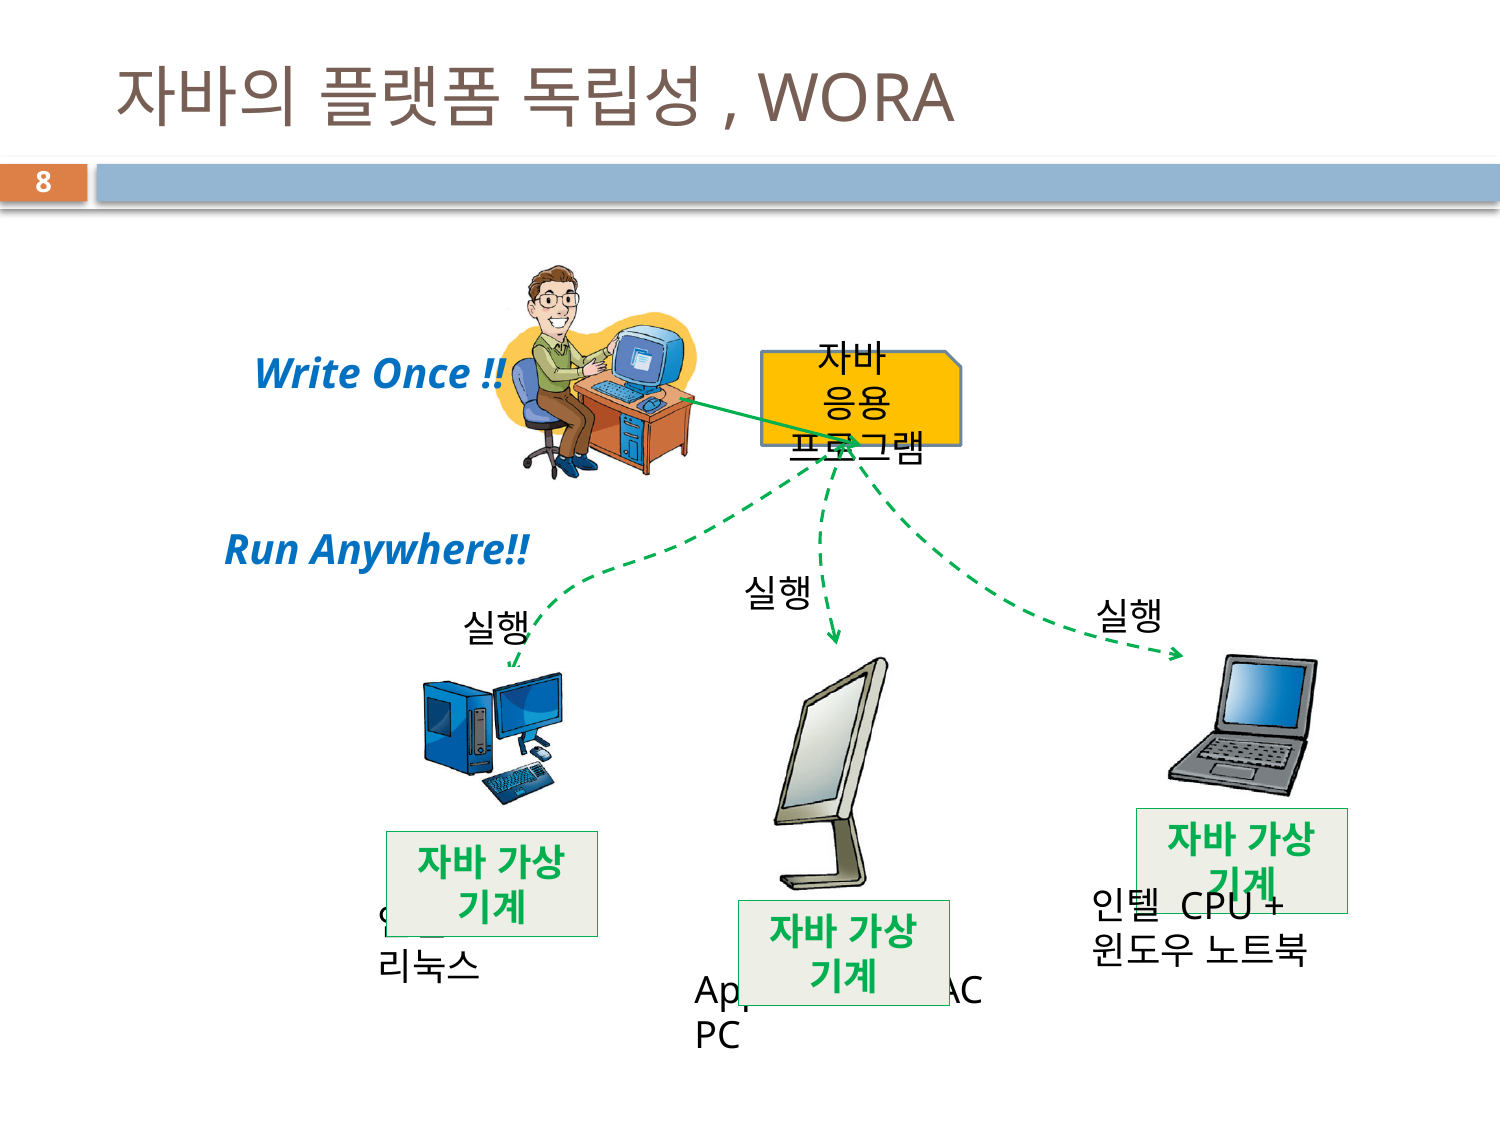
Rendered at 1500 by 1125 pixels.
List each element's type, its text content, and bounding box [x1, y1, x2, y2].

text_box [847, 448, 1080, 634]
text_box [819, 446, 845, 608]
text_box 실행 [447, 597, 557, 658]
text_box 실행 [729, 562, 838, 623]
picture [417, 667, 567, 809]
text_box [557, 443, 846, 644]
text_box 인텔 CPU + 윈도우 노트북 [1076, 874, 1408, 980]
text_box 자바 응용 프로그램 [760, 349, 963, 447]
picture [764, 651, 893, 896]
text_box 자바 가상 기계 [1136, 808, 1348, 874]
picture [485, 257, 706, 488]
text_box 인텔 CPU + 리눅스 [363, 890, 633, 996]
text_box [512, 658, 536, 666]
text_box Write Once !! [238, 339, 479, 405]
slide_number 8 [0, 162, 88, 203]
text_box Run Anywhere!! [209, 515, 545, 581]
text_box 자바 가상 기계 [386, 831, 598, 937]
picture [1161, 648, 1323, 802]
title 자바의 플랫폼 독립성, WORA [100, 37, 1438, 153]
text_box 자바 가상 기계 [738, 900, 950, 1006]
text_box 실행 [1080, 585, 1190, 646]
text_box [826, 623, 841, 645]
text_box Apple 사의 MAC PC [679, 958, 1020, 1064]
text_box [1134, 646, 1169, 651]
